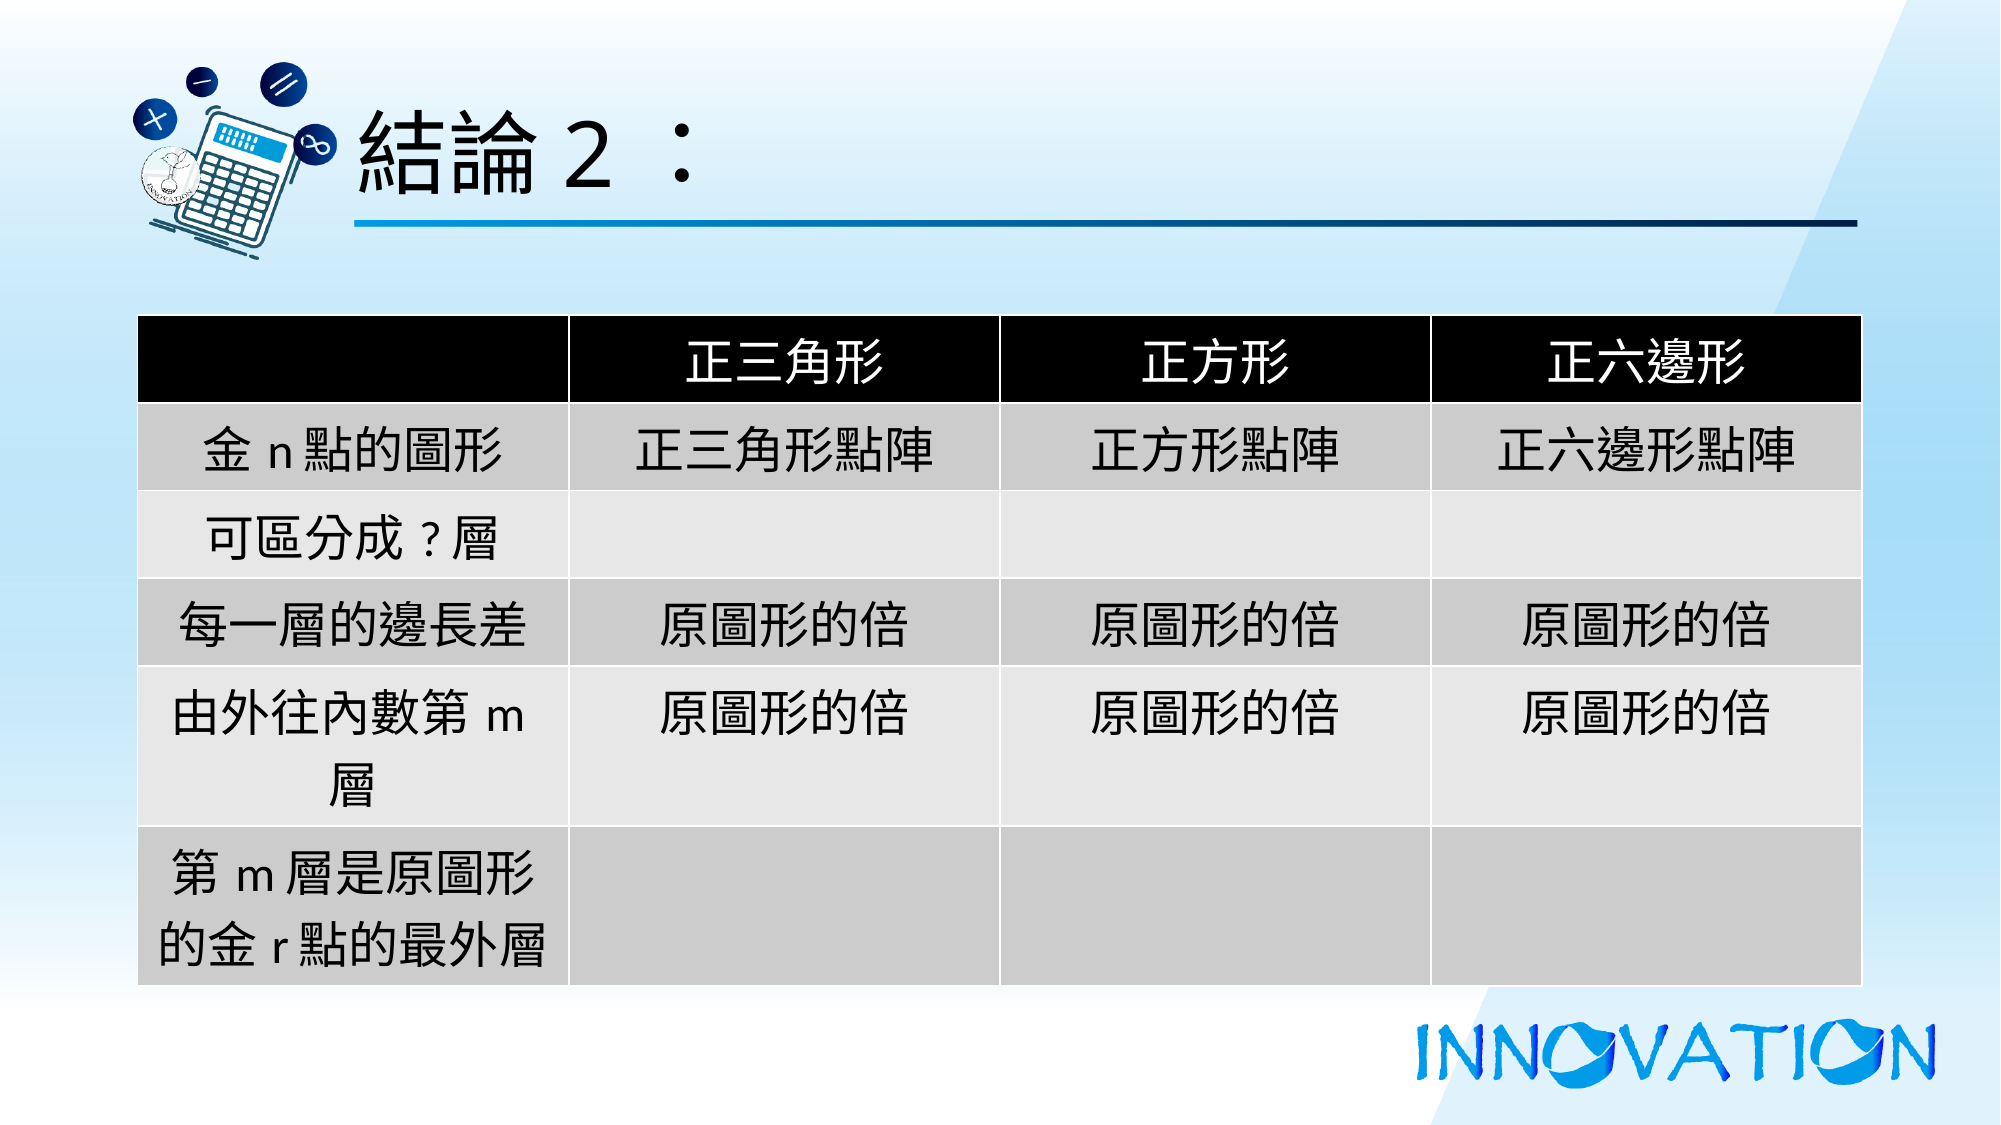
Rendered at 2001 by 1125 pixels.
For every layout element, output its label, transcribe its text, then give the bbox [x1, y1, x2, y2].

picture [0, 0, 2001, 1125]
text_box 結論2： [341, 59, 1808, 255]
